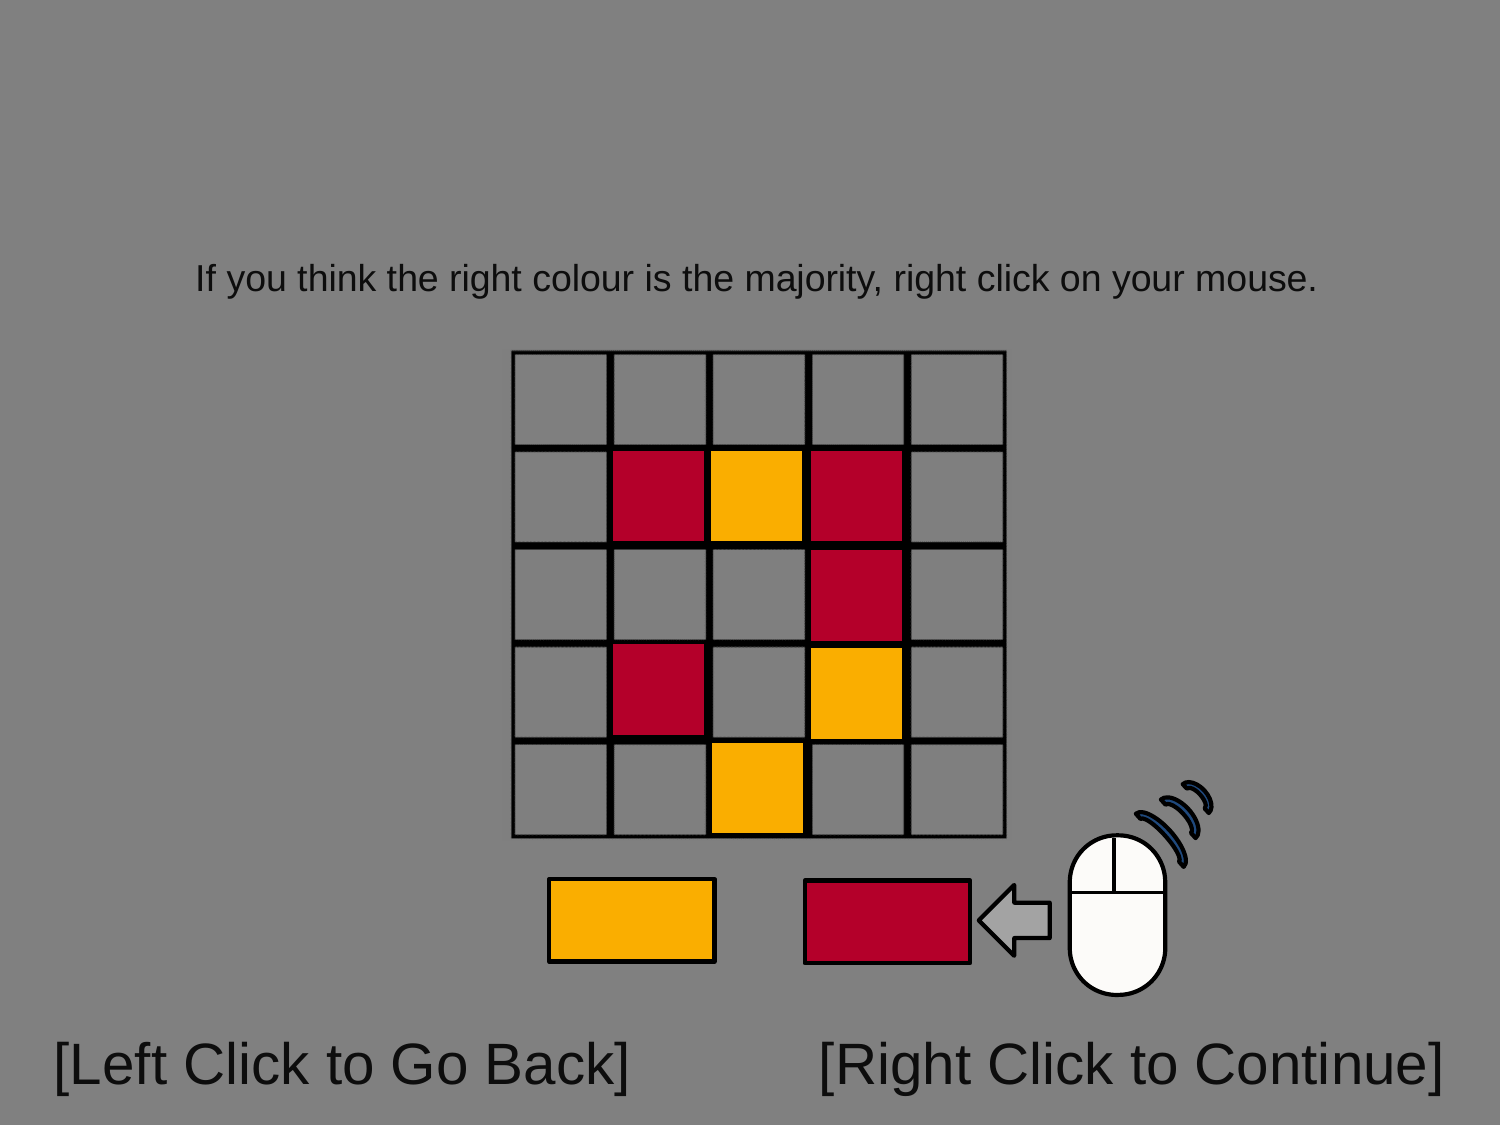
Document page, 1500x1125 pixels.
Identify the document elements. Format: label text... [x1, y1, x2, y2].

text_box [976, 883, 1052, 958]
picture [502, 349, 1012, 841]
text_box [1067, 833, 1168, 998]
text_box [803, 878, 972, 965]
text_box If you think the right colour is the majority, right click on your mouse. [85, 246, 1429, 981]
text_box [1133, 810, 1189, 869]
text_box [1158, 795, 1201, 841]
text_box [35, 1018, 1464, 1105]
text_box [547, 877, 717, 964]
text_box [1180, 779, 1214, 816]
